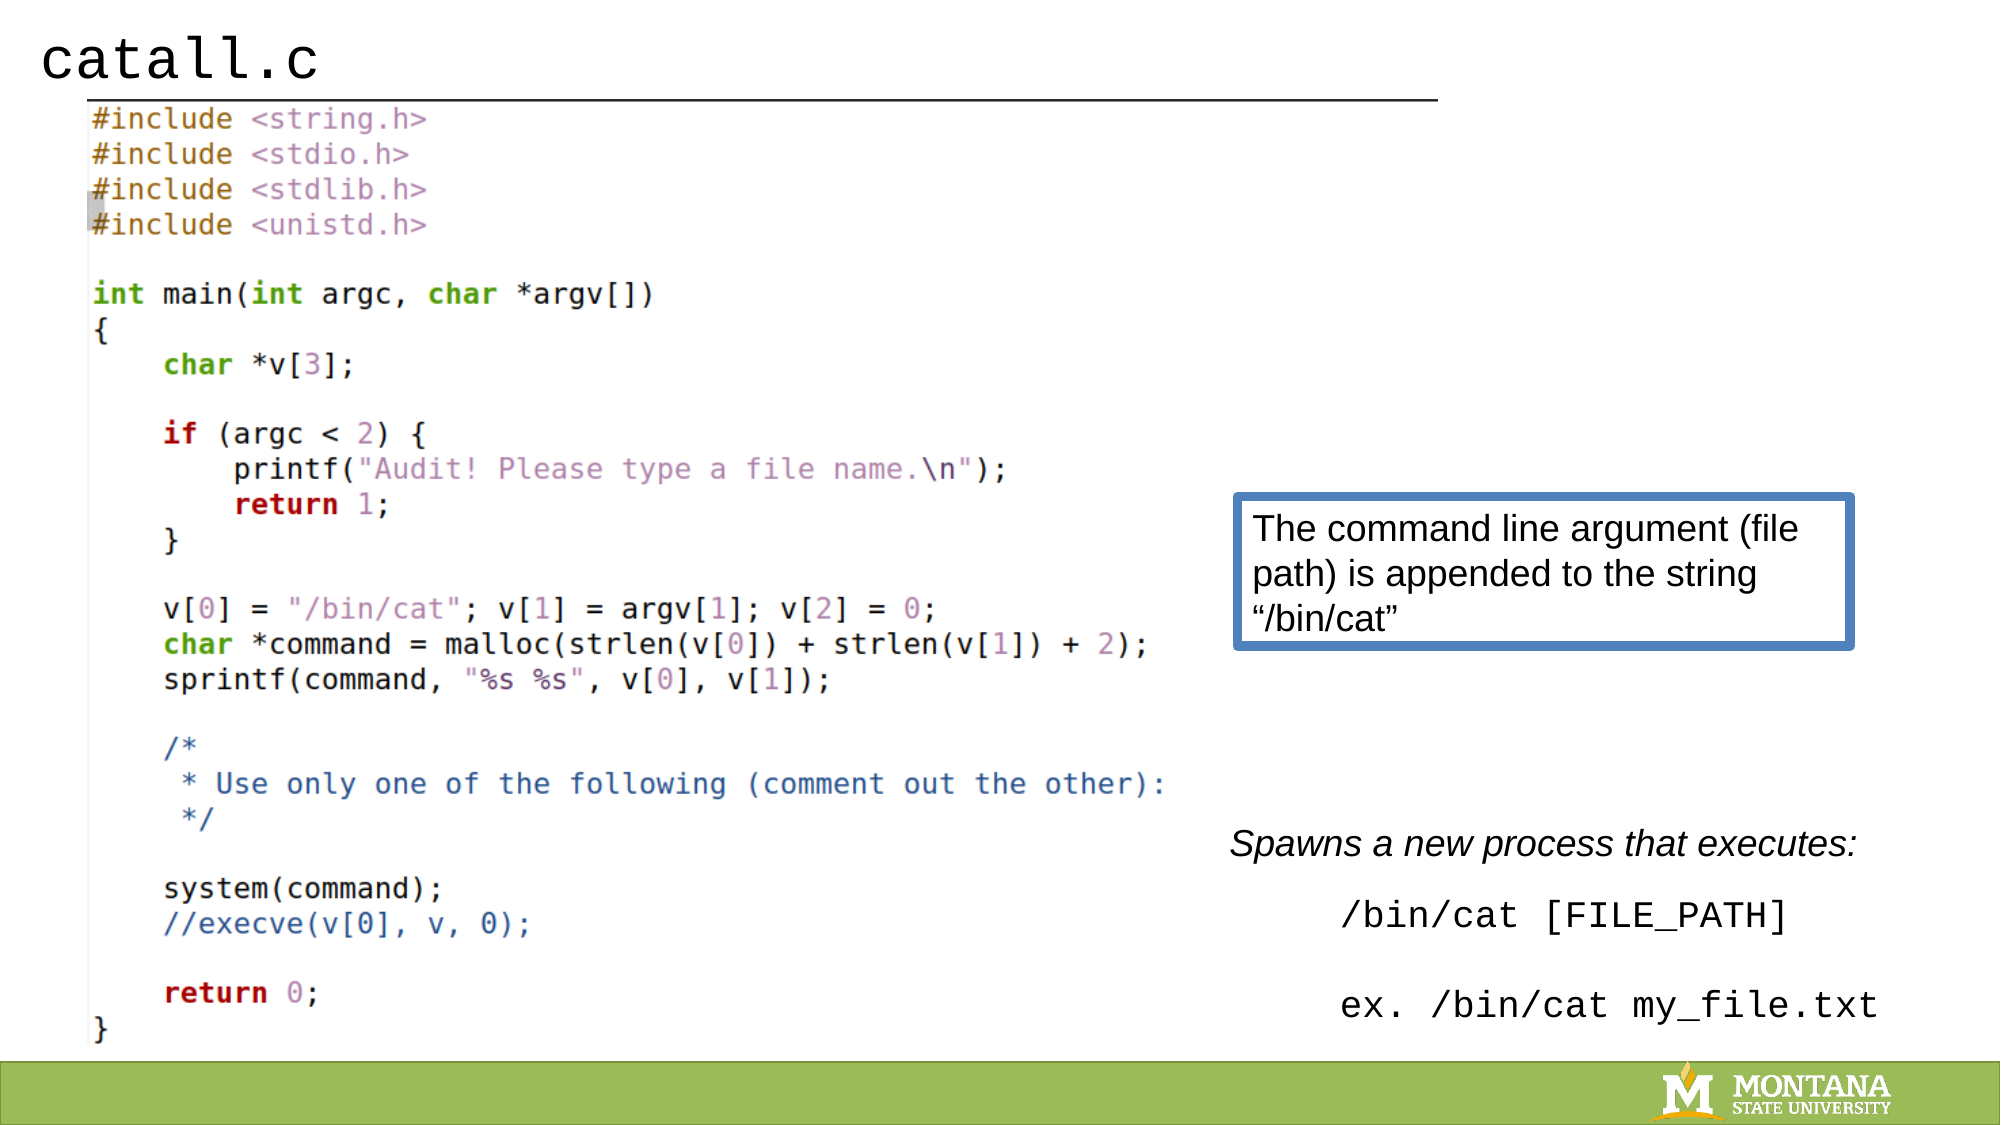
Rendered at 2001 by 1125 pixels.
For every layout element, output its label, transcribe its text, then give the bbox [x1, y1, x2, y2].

picture [87, 99, 1438, 1045]
text_box The command line argument (file path) is appended to the string “/bin/cat” [1442, 496, 1850, 647]
text_box Spawns a new process that executes: [1442, 811, 1873, 872]
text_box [0, 1060, 1647, 1125]
text_box /bin/cat [FILE_PATH] ex. /bin/cat my_file.txt [1442, 882, 2000, 1033]
picture [1649, 1060, 1892, 1122]
text_box catall.c [26, 12, 336, 98]
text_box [1892, 1060, 2000, 1125]
